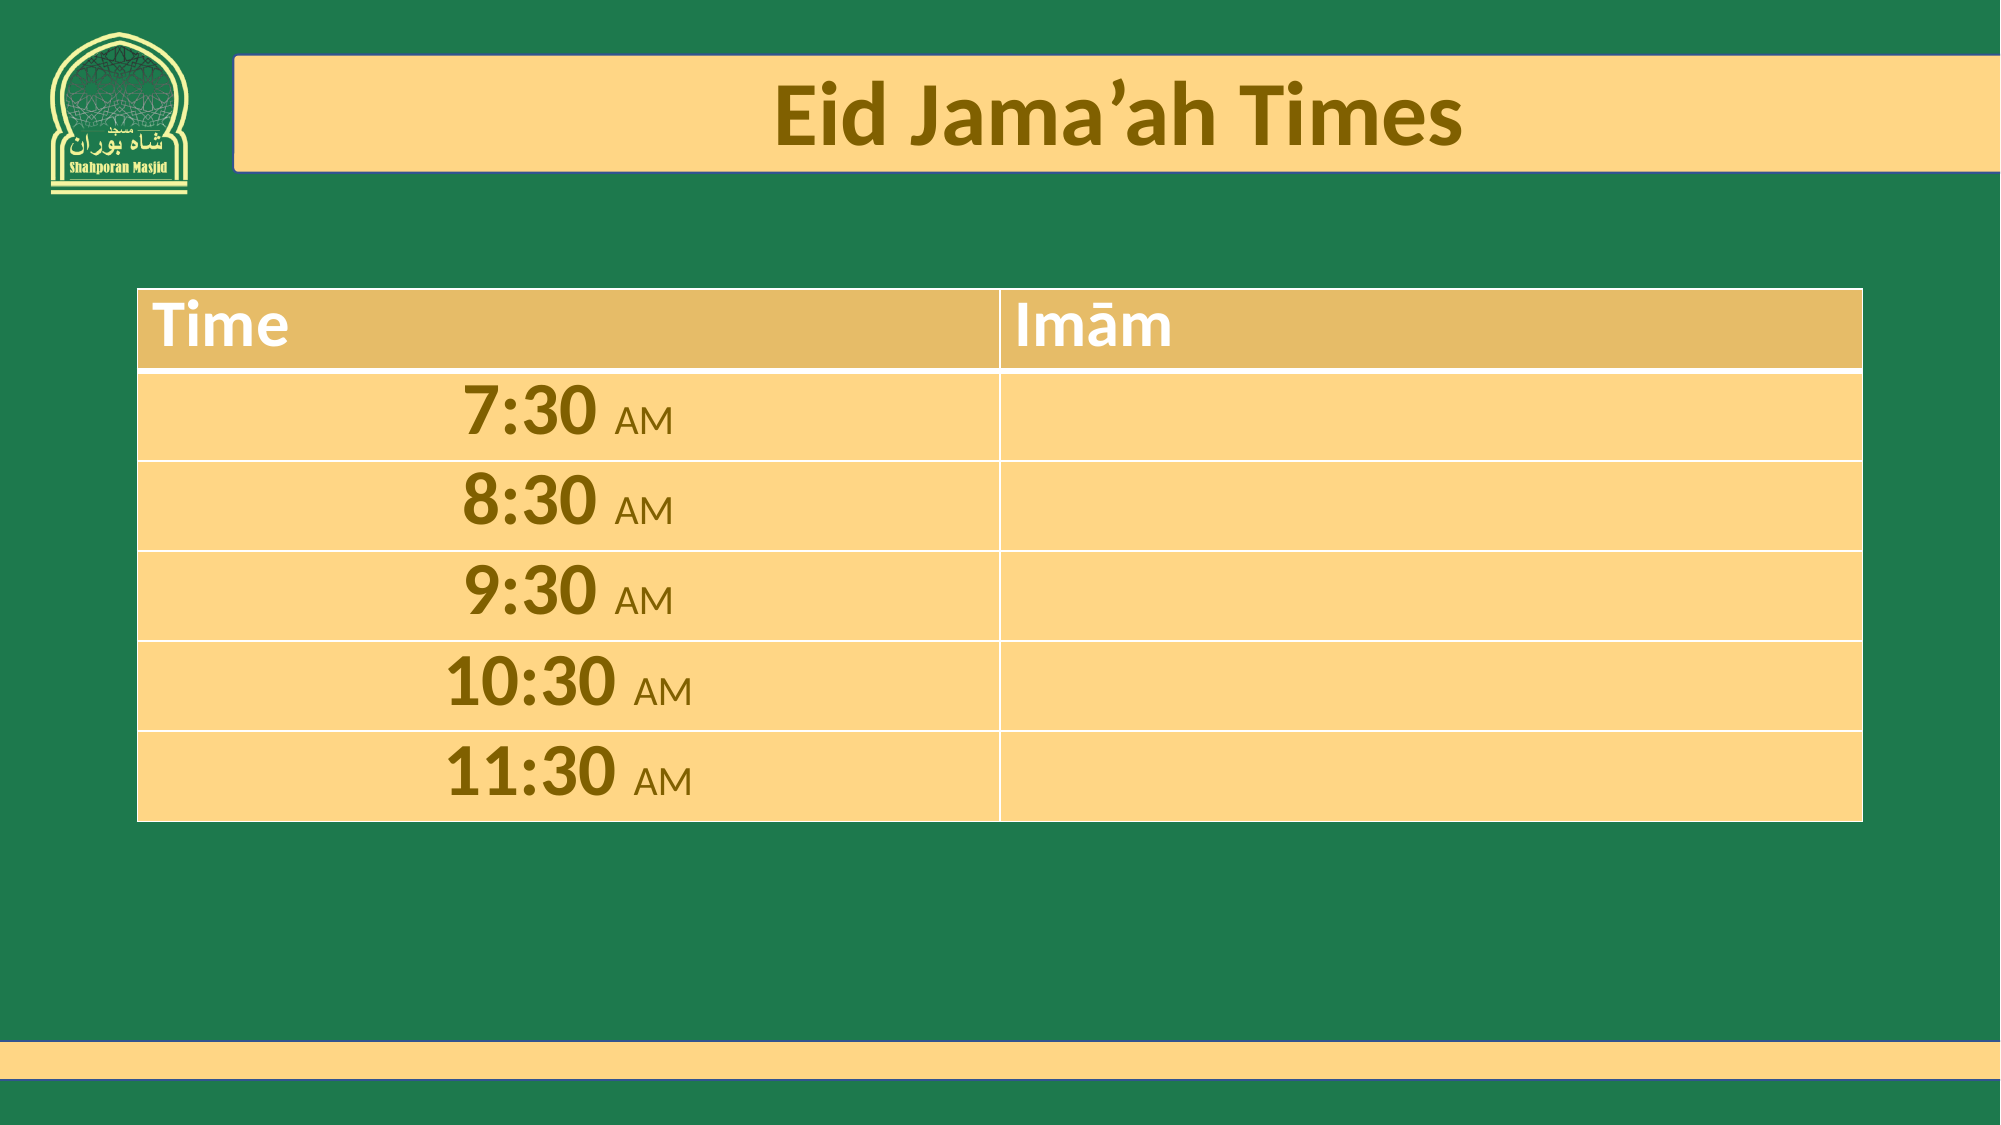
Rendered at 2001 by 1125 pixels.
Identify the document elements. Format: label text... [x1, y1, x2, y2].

table_header Imām [1001, 290, 1862, 368]
table_cell 10:30 AM [138, 642, 999, 730]
table_header Time [138, 290, 999, 368]
table_cell [1001, 374, 1862, 460]
table_cell [1001, 642, 1862, 730]
table_cell 9:30 AM [138, 552, 999, 640]
picture [42, 21, 195, 200]
table_cell [1001, 552, 1862, 640]
title Eid Jama’ah Times [242, 68, 1997, 173]
table_cell 11:30 AM [138, 732, 999, 821]
table_cell [1001, 732, 1862, 821]
table_cell 7:30 AM [138, 374, 999, 460]
table_cell [1001, 462, 1862, 550]
table_cell 8:30 AM [138, 462, 999, 550]
